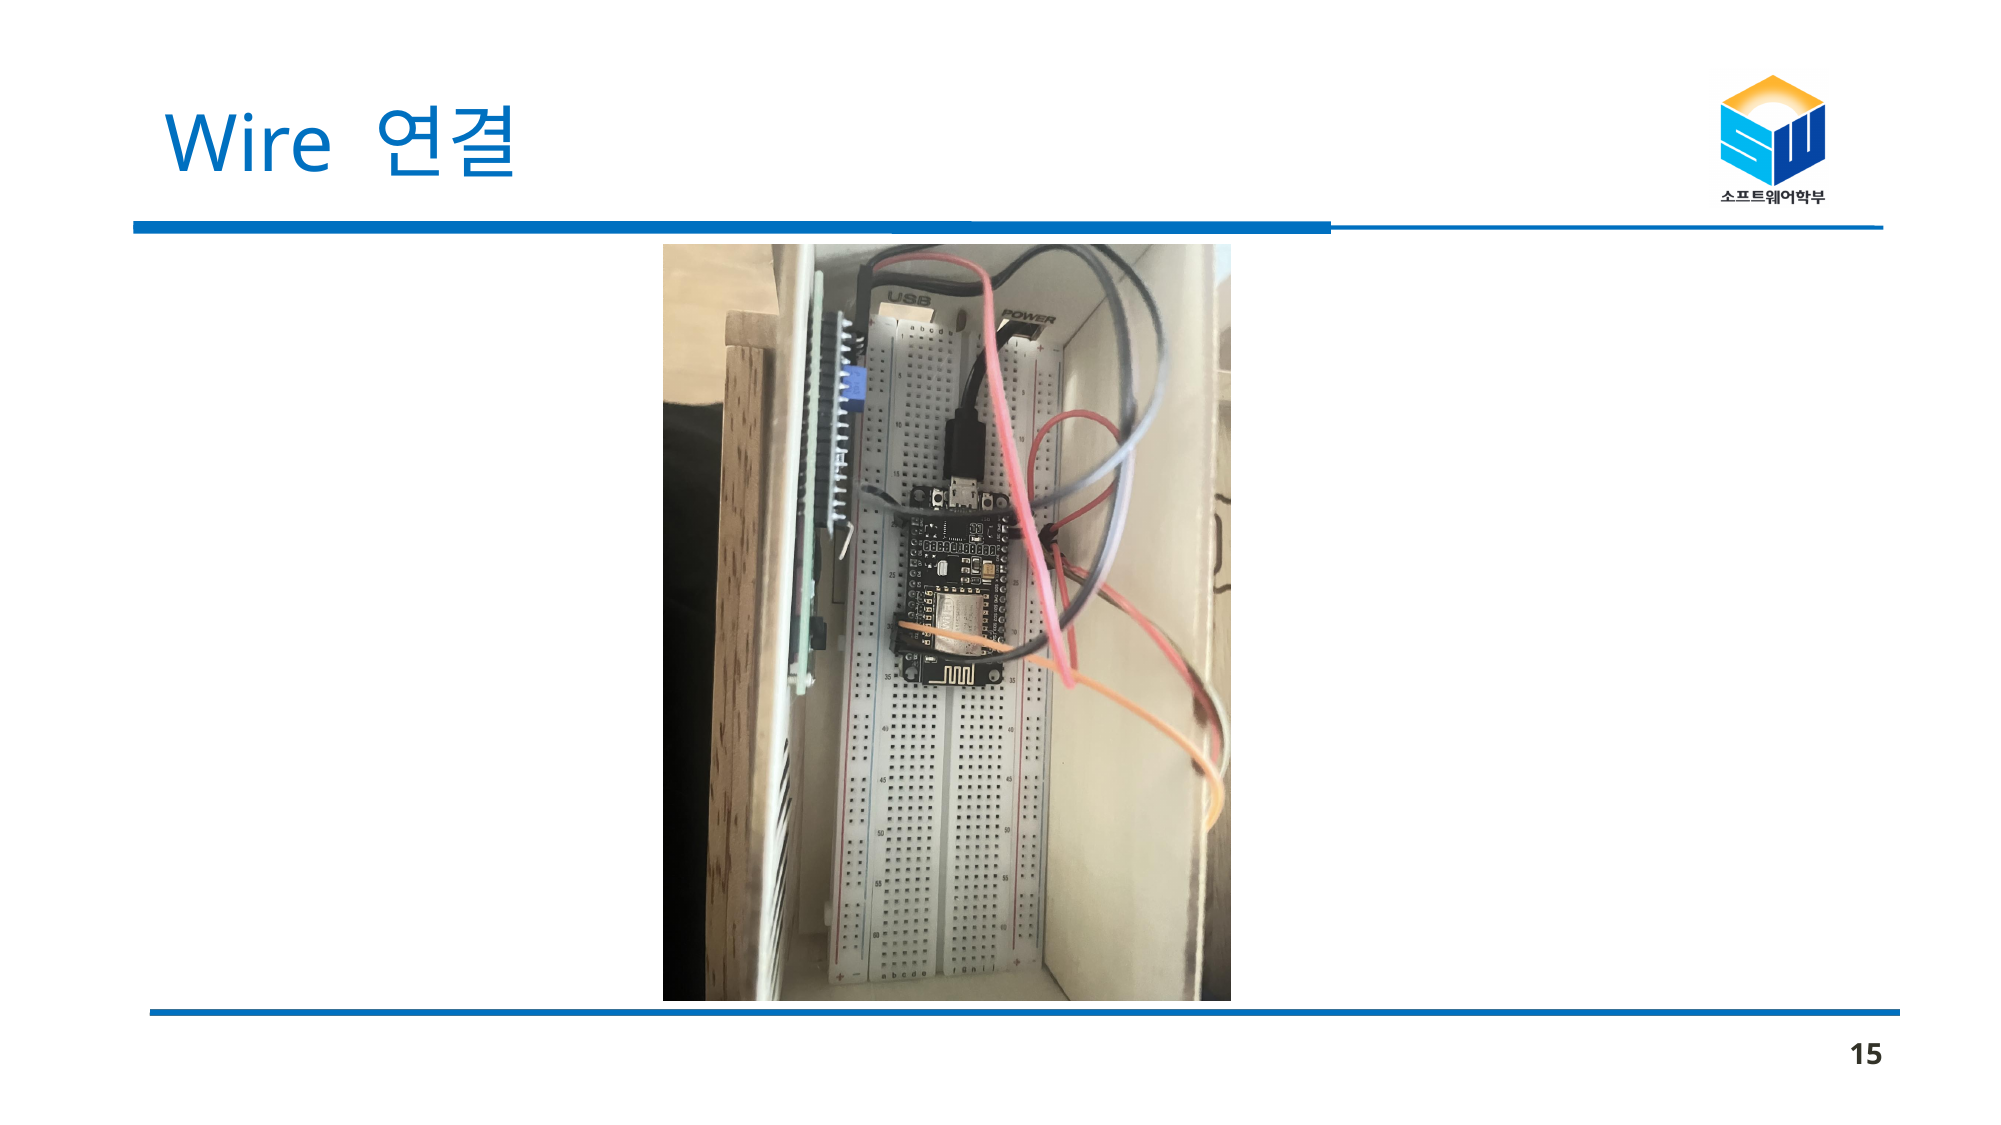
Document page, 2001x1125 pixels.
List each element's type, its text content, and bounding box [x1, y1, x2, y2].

slide_number 15 [1480, 1032, 1898, 1083]
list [663, 244, 1231, 1001]
title Wire 연결 [149, 66, 1647, 213]
picture [1709, 68, 1829, 208]
